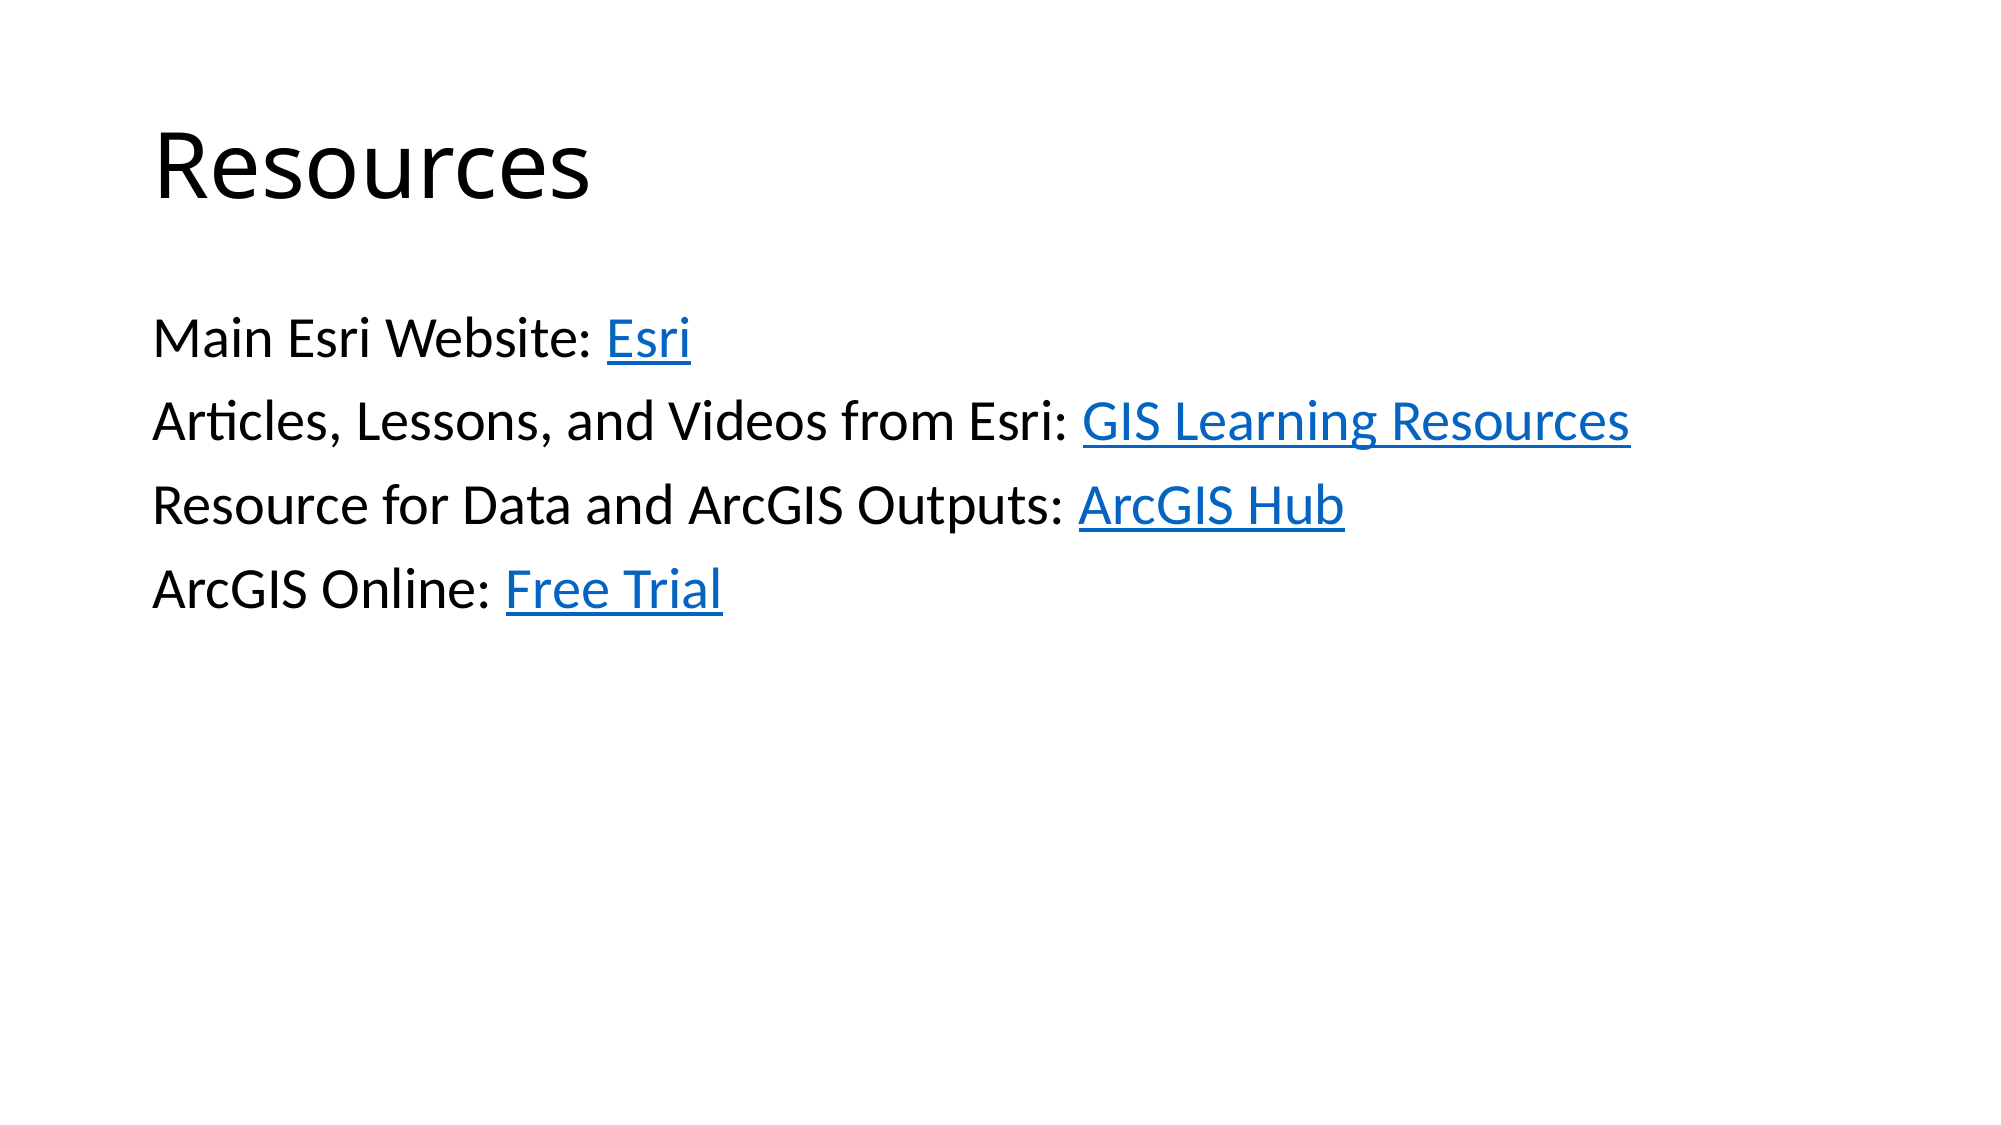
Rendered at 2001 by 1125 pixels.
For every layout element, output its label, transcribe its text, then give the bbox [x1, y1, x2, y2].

list Main Esri Website: Esri Articles, Lessons, and Videos from Esri: GIS Learning Resources Resource for Data and ArcGIS Outputs: ArcGIS Hub ArcGIS Online: Free Trial [137, 299, 1863, 985]
title Resources [137, 59, 1863, 278]
